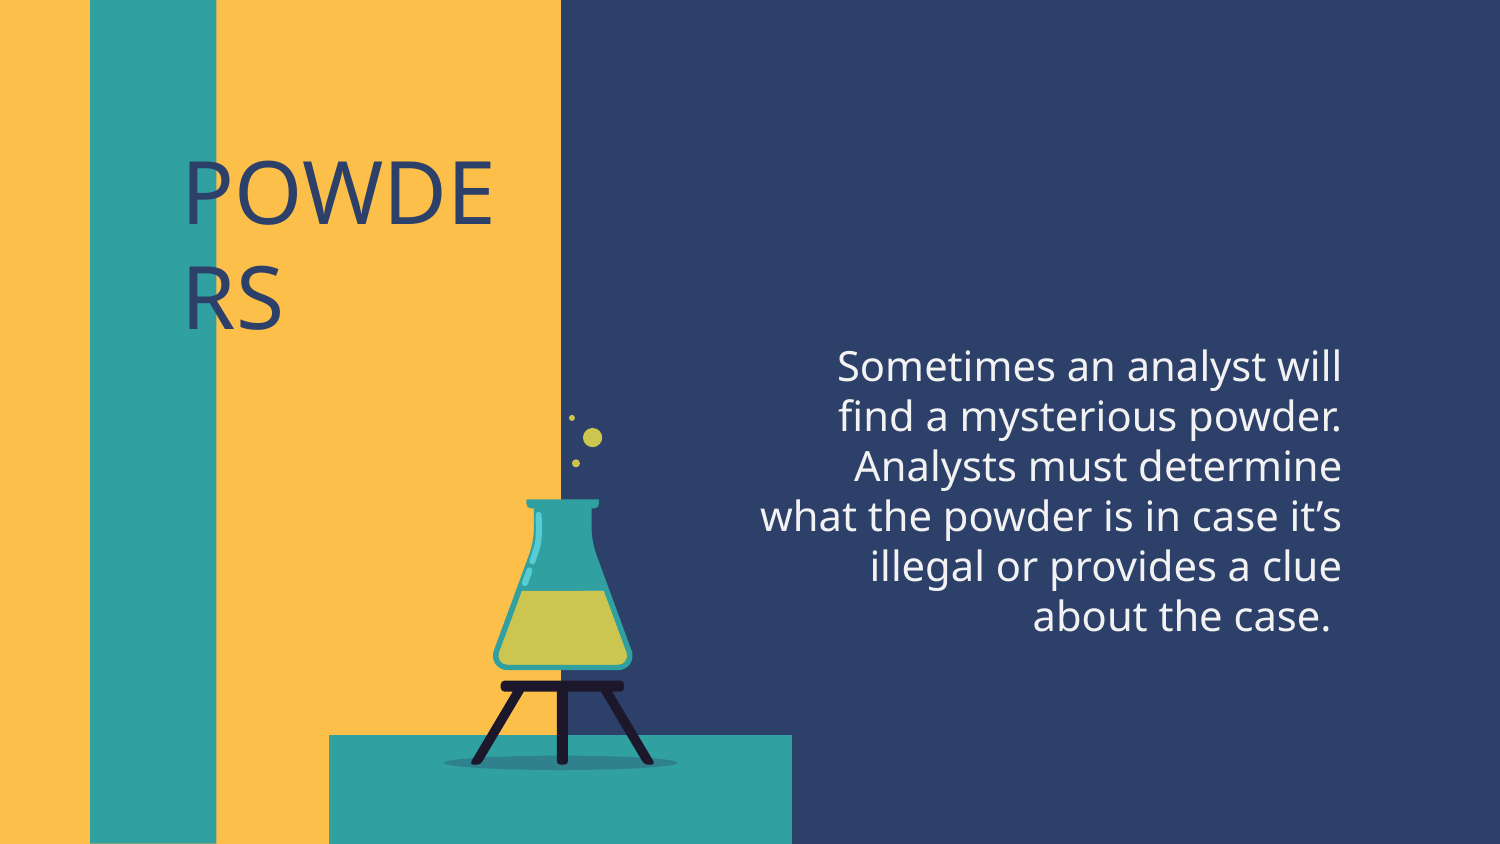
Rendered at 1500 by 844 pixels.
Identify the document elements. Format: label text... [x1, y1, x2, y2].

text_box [329, 414, 793, 844]
title POWDERS [166, 283, 561, 363]
subtitle Sometimes an analyst will find a mysterious powder. Analysts must determine what the powder is in case it’s illegal or provides a clue about the case. [797, 460, 1358, 518]
